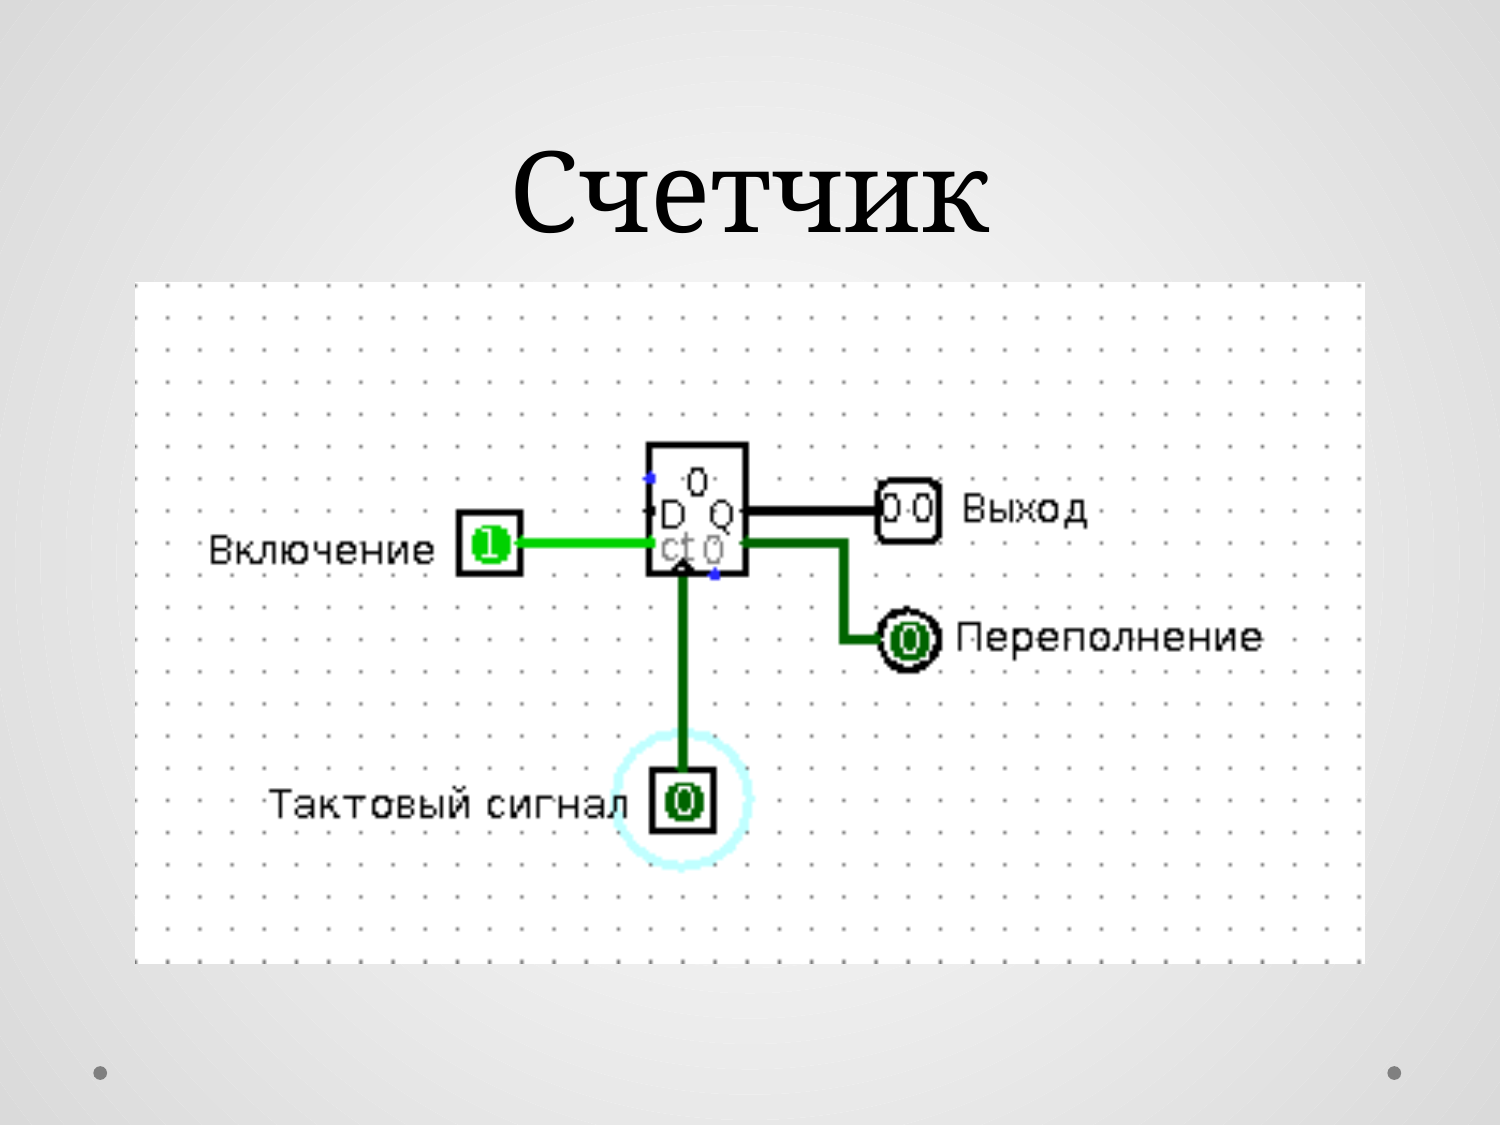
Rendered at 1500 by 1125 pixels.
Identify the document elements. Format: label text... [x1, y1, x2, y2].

title Счетчик [75, 0, 1425, 263]
picture [135, 282, 1365, 965]
